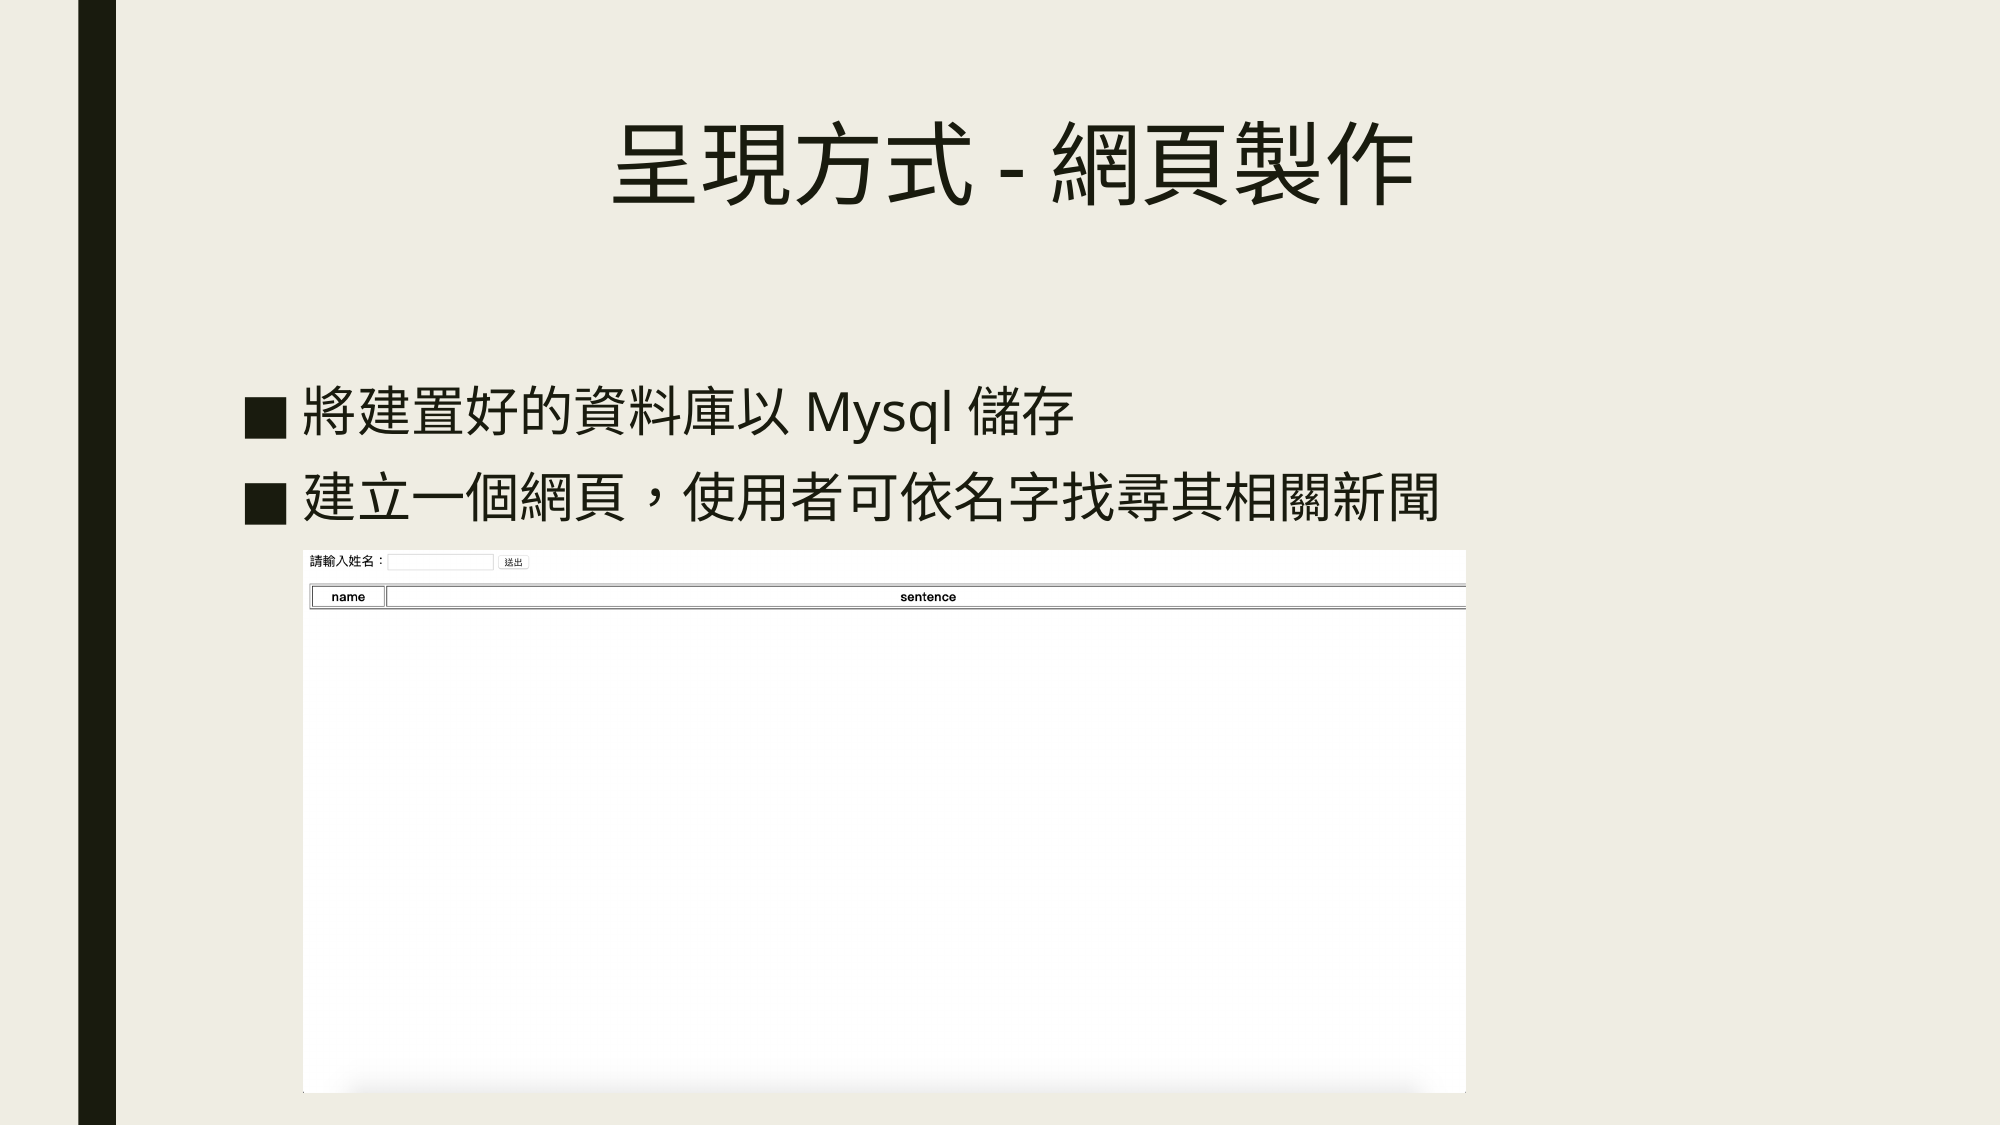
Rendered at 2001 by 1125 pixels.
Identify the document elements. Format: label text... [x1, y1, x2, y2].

title 呈現方式-網頁製作 [225, 112, 1800, 357]
picture [303, 550, 1466, 1093]
list 將建置好的資料庫以Mysql儲存 建立一個網頁，使用者可依名字找尋其相關新聞 [225, 375, 1800, 963]
